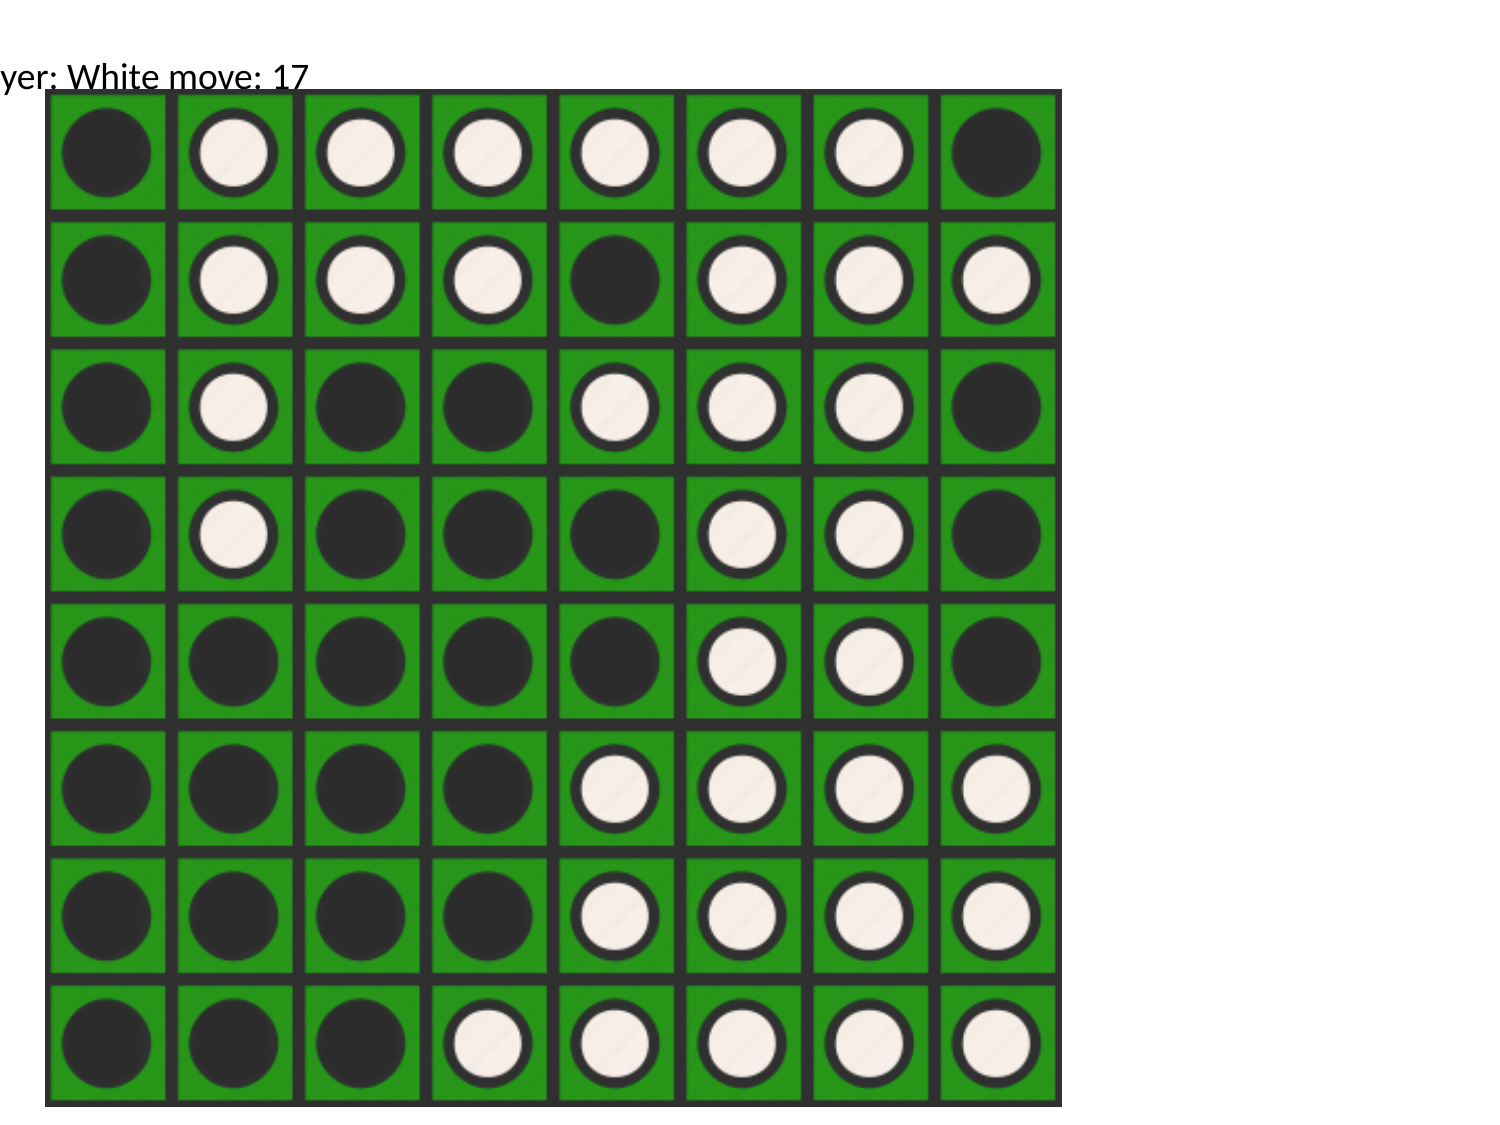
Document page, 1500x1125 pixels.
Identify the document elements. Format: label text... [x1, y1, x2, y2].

text_box turn: 60 player: White move: 17 [0, 44, 325, 105]
picture [44, 89, 1062, 1107]
